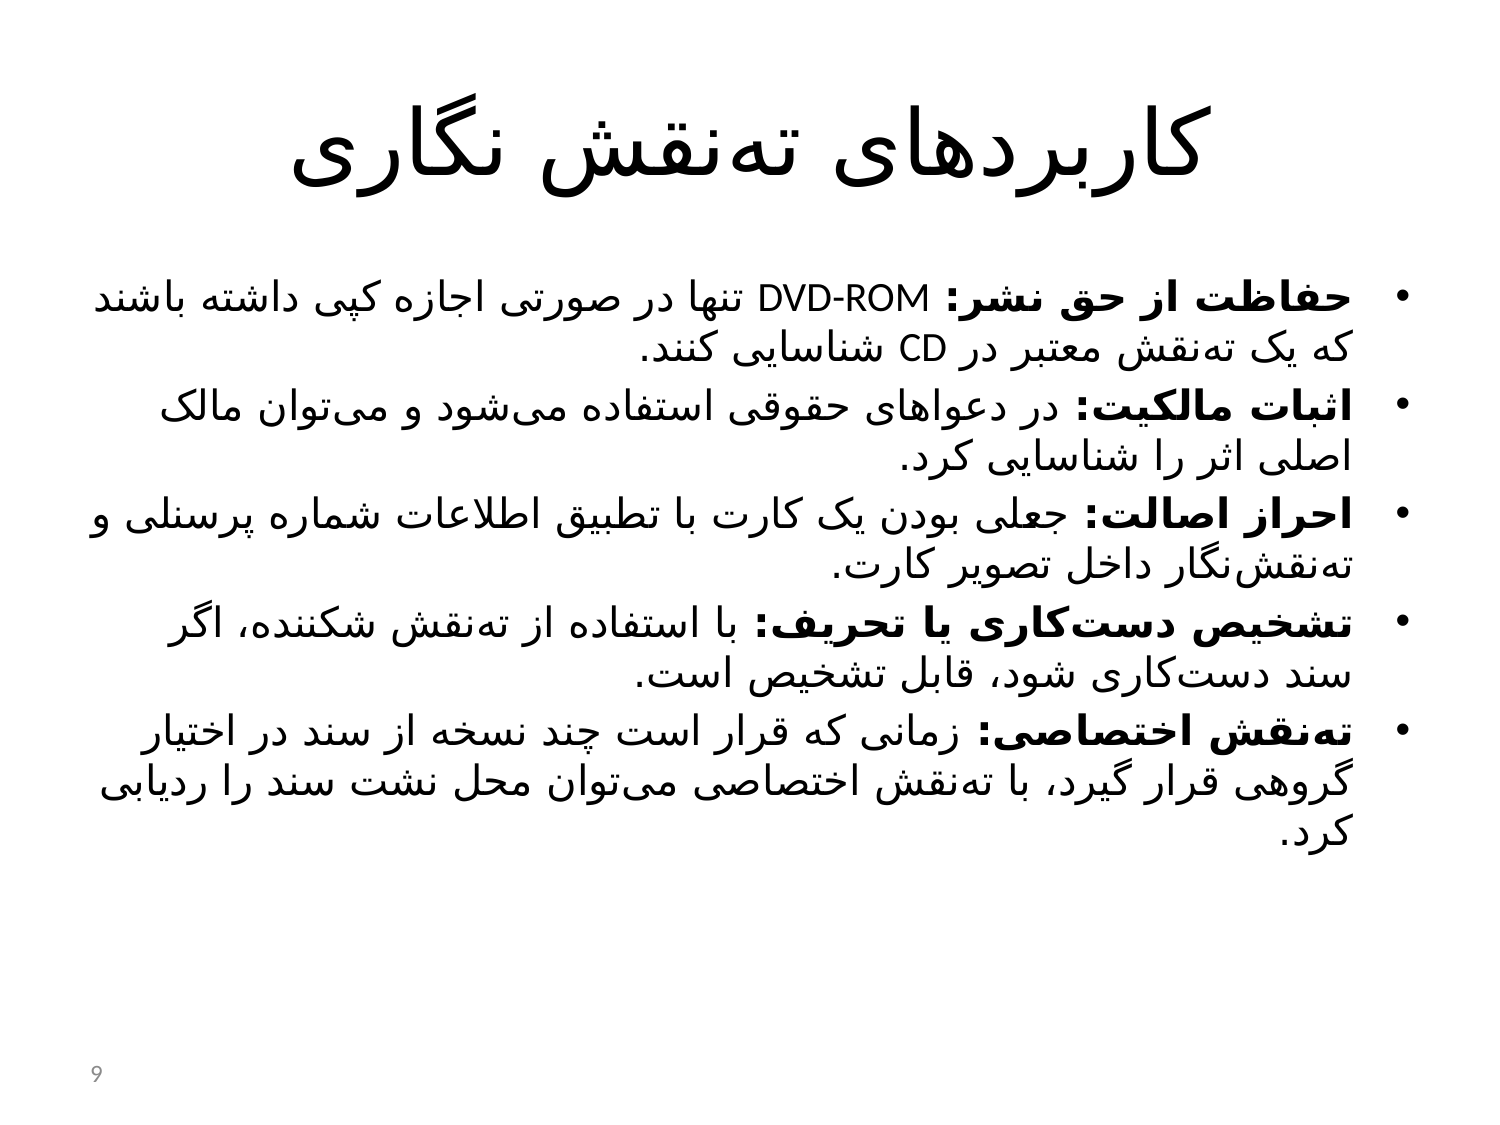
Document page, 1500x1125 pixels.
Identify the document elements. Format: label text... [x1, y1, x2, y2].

list حفاظت از حق نشر: DVD-ROM تنها در صورتی اجازه کپی داشته باشند که یک ته‌نقش معتبر در CD شناسایی کنند. اثبات مالکیت: در دعواهای حقوقی استفاده می‌شود و می‌توان مالک اصلی اثر را شناسایی کرد. احراز اصالت: جعلی بودن یک کارت با تطبیق اطلاعات شماره پرسنلی و ته‌نقش‌نگار داخل تصویر کارت. تشخیص دست‌کاری یا تحریف: با استفاده از ته‌نقش شکننده، اگر سند دست‌کاری شود، قابل تشخیص است. ته‌نقش اختصاصی: زمانی که قرار است چند نسخه از سند در اختیار گروهی قرار گیرد، با ته‌نقش اختصاصی می‌توان محل نشت سند را ردیابی کرد. [75, 262, 1425, 1005]
slide_number 9 [75, 1042, 425, 1103]
title کاربردهای ته‌نقش نگاری [75, 45, 1425, 233]
